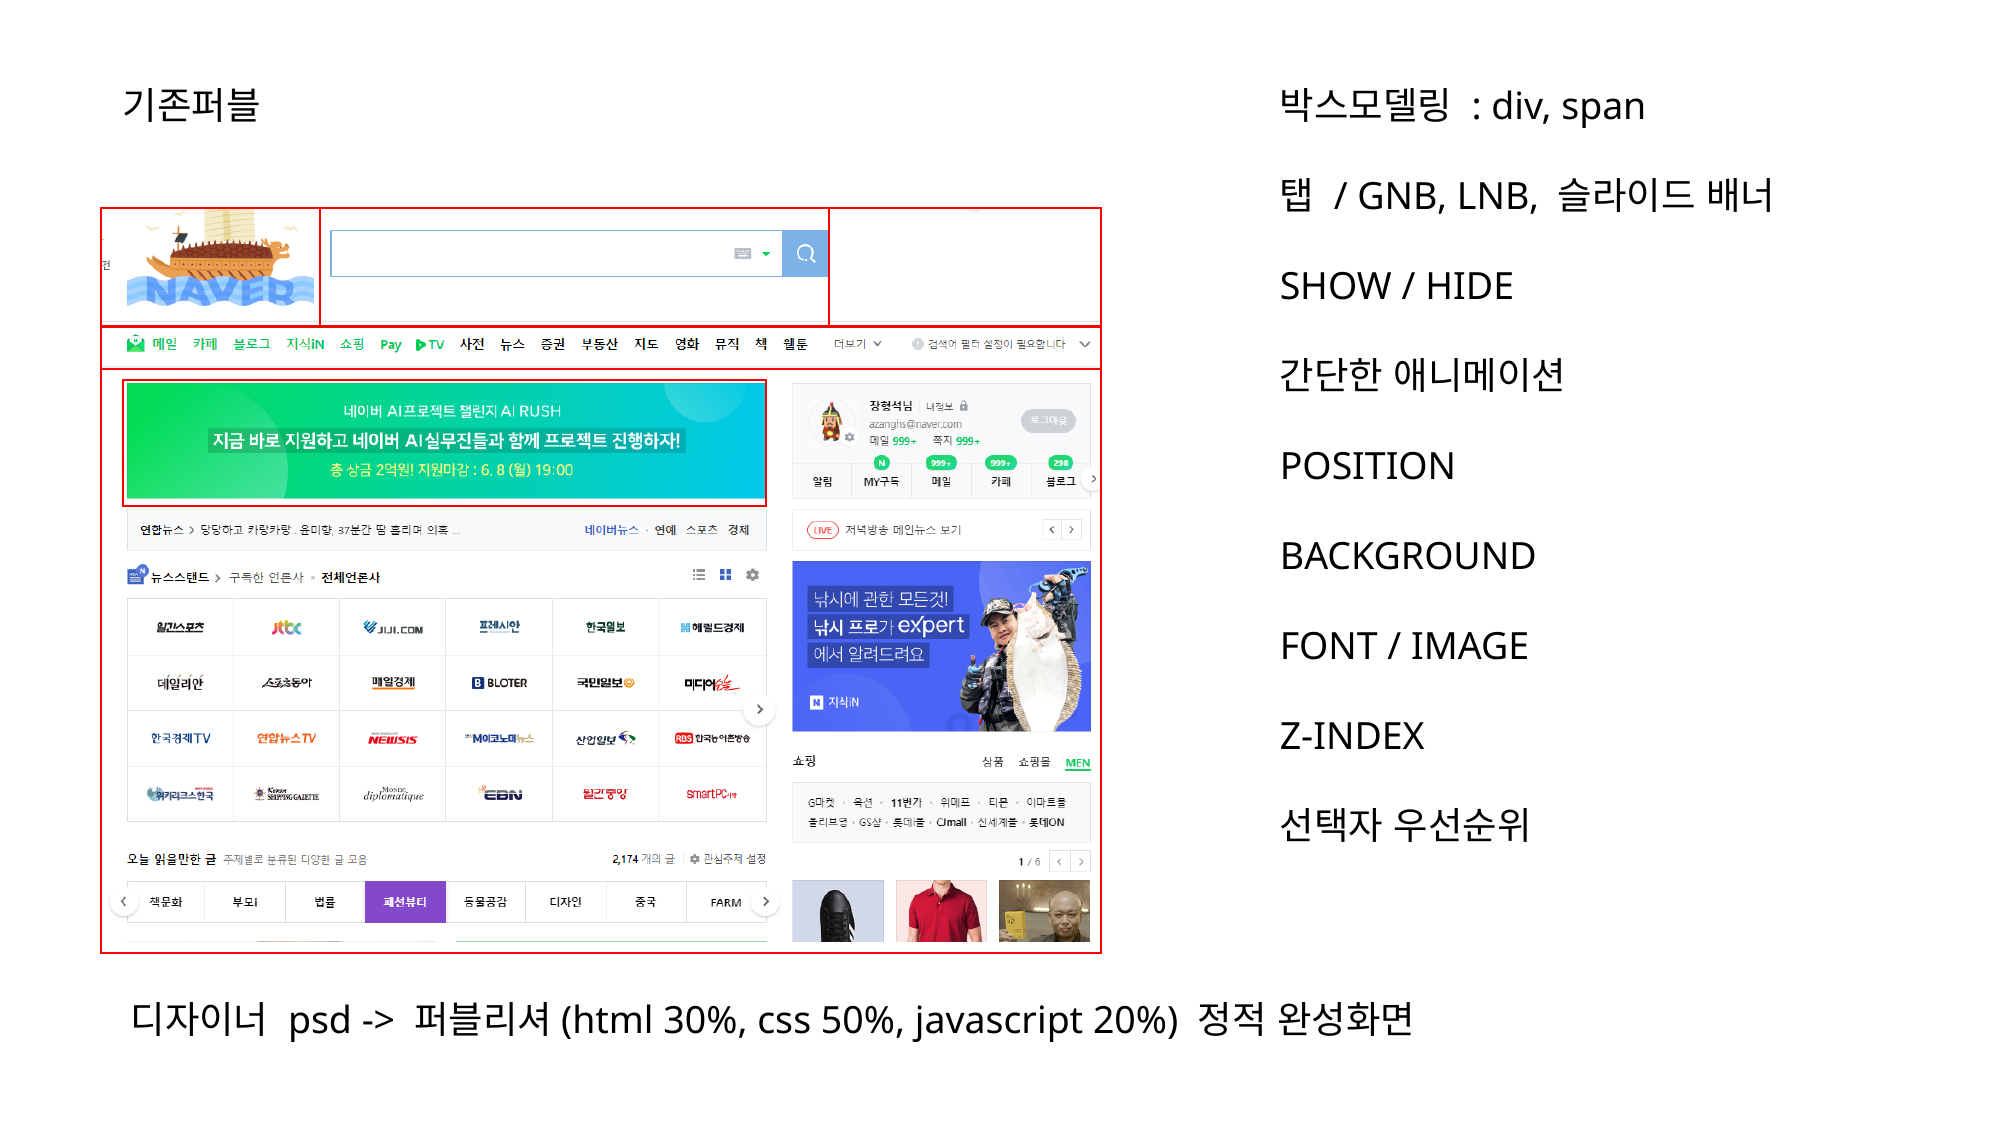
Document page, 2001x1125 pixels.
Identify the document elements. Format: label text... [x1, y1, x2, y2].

picture [100, 208, 1101, 947]
text_box [100, 368, 1102, 954]
text_box 디자이너 psd -> 퍼블리셔(html 30%, css 50%, javascript 20%) 정적 완성화면 [115, 989, 1431, 1049]
text_box 기존퍼블 [107, 74, 276, 135]
text_box 박스모델링 : div, span 탭 / GNB, LNB, 슬라이드 배너 SHOW / HIDE 간단한 애니메이션 POSITION BACKGROUND FONT / IMAGE Z-INDEX 선택자 우선순위 [1264, 74, 1791, 945]
